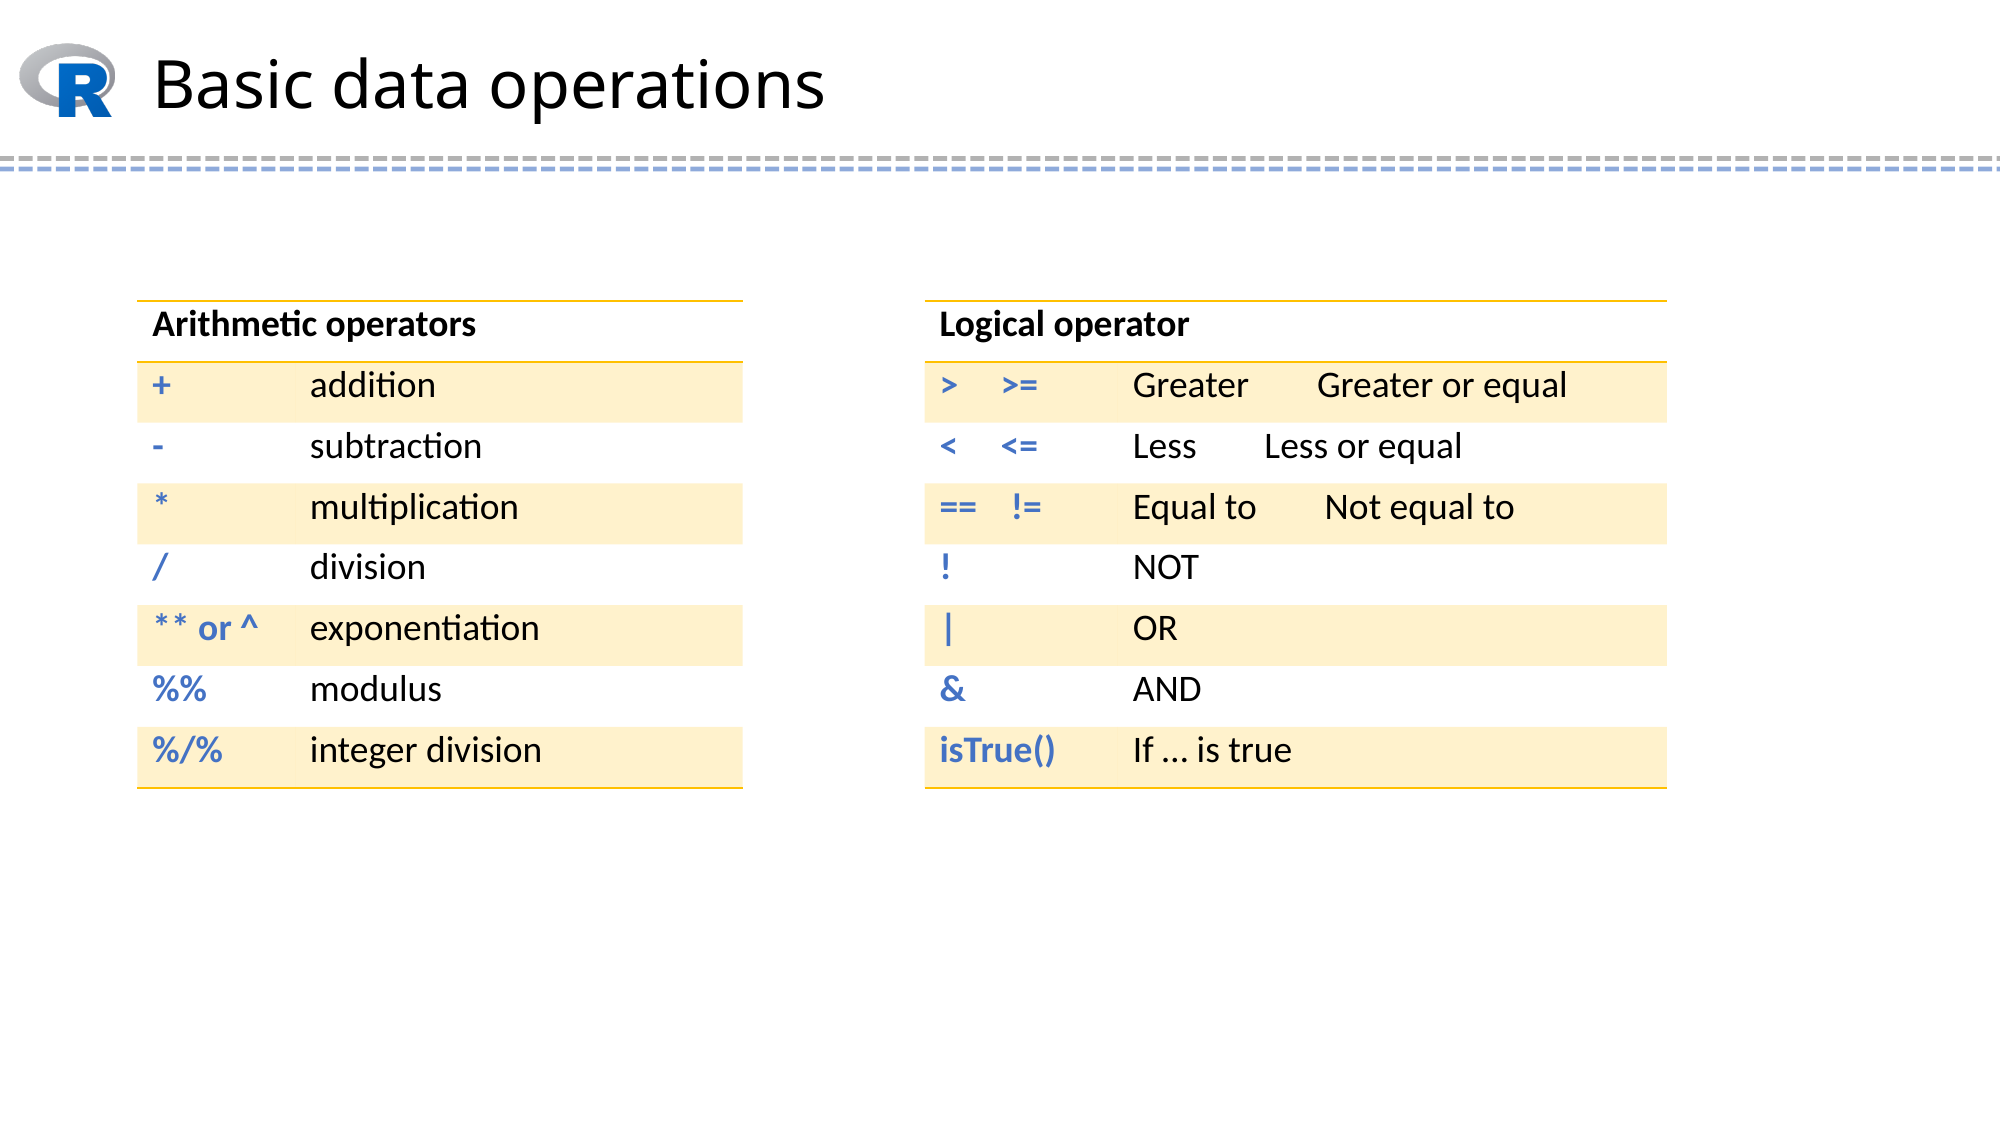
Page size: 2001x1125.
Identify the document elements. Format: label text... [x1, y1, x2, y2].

table_cell addition [295, 363, 743, 423]
table_cell integer division [295, 727, 743, 787]
table_cell / [137, 544, 295, 605]
table_cell & [925, 666, 1118, 727]
table_cell modulus [295, 666, 743, 727]
table_cell If … is true [1118, 727, 1667, 787]
table_cell subtraction [295, 423, 743, 483]
table_cell ! [925, 544, 1118, 605]
table_cell %/% [137, 727, 295, 787]
table_cell == != [925, 483, 1118, 544]
table_cell AND [1118, 666, 1667, 727]
table_cell ** or ^ [137, 605, 295, 666]
table_cell < <= [925, 423, 1118, 483]
title Basic data operations [137, 26, 1863, 149]
table_cell Less Less or equal [1118, 423, 1667, 483]
table_header Logical operator [925, 302, 1667, 361]
table_cell - [137, 423, 295, 483]
table_cell * [137, 483, 295, 544]
picture [19, 43, 115, 117]
table_cell + [137, 363, 295, 423]
table_cell NOT [1118, 544, 1667, 605]
table_cell isTrue() [925, 727, 1118, 787]
table_cell > >= [925, 363, 1118, 423]
table_cell division [295, 544, 743, 605]
table_header Arithmetic operators [137, 302, 743, 361]
table_cell Equal to Not equal to [1118, 483, 1667, 544]
table_cell | [925, 605, 1118, 666]
table_cell %% [137, 666, 295, 727]
table_cell exponentiation [295, 605, 743, 666]
table_cell multiplication [295, 483, 743, 544]
table_cell OR [1118, 605, 1667, 666]
table_cell Greater Greater or equal [1118, 363, 1667, 423]
